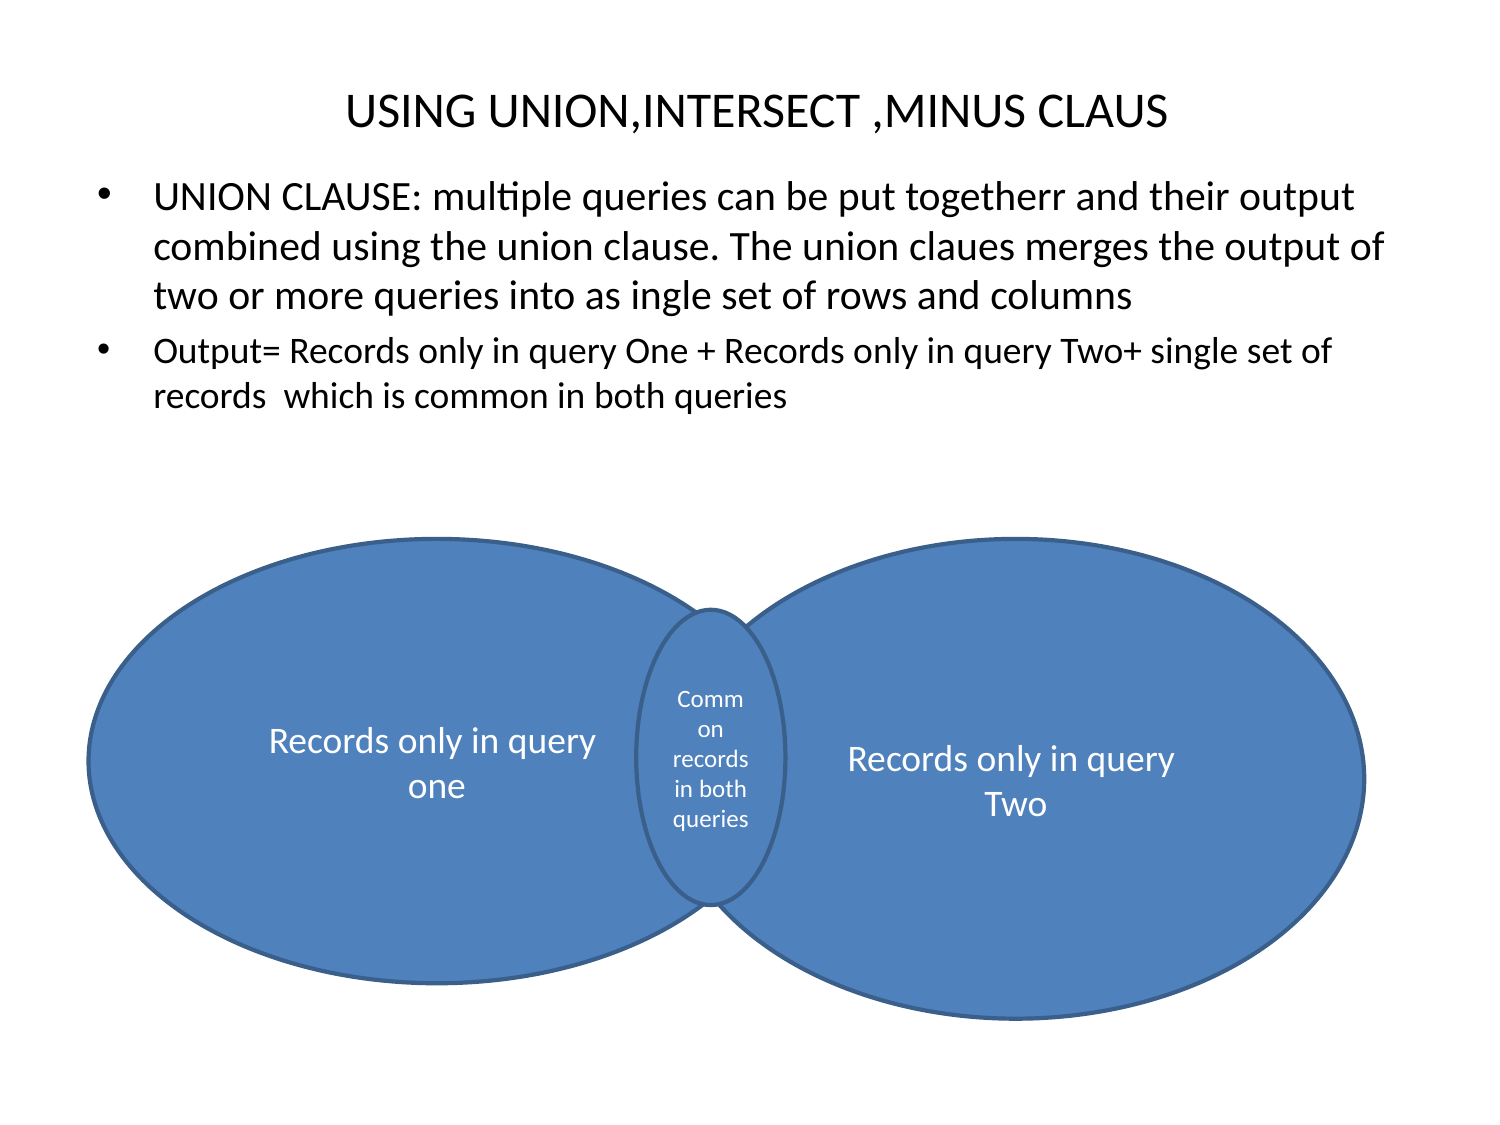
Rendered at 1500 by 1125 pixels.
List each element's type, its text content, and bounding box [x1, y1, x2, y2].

text_box Records only in query Two [718, 536, 1367, 1021]
list UNION CLAUSE: multiple queries can be put togetherr and their output combined using the union clause. The union claues merges the output of two or more queries into as ingle set of rows and columns Output= Records only in query One + Records only in query Two+ single set of records which is common in both queries [82, 160, 1432, 809]
title USING UNION,INTERSECT ,MINUS CLAUS [82, 66, 1432, 149]
text_box Records only in query one [86, 536, 704, 986]
text_box Common records in both queries [634, 607, 788, 908]
